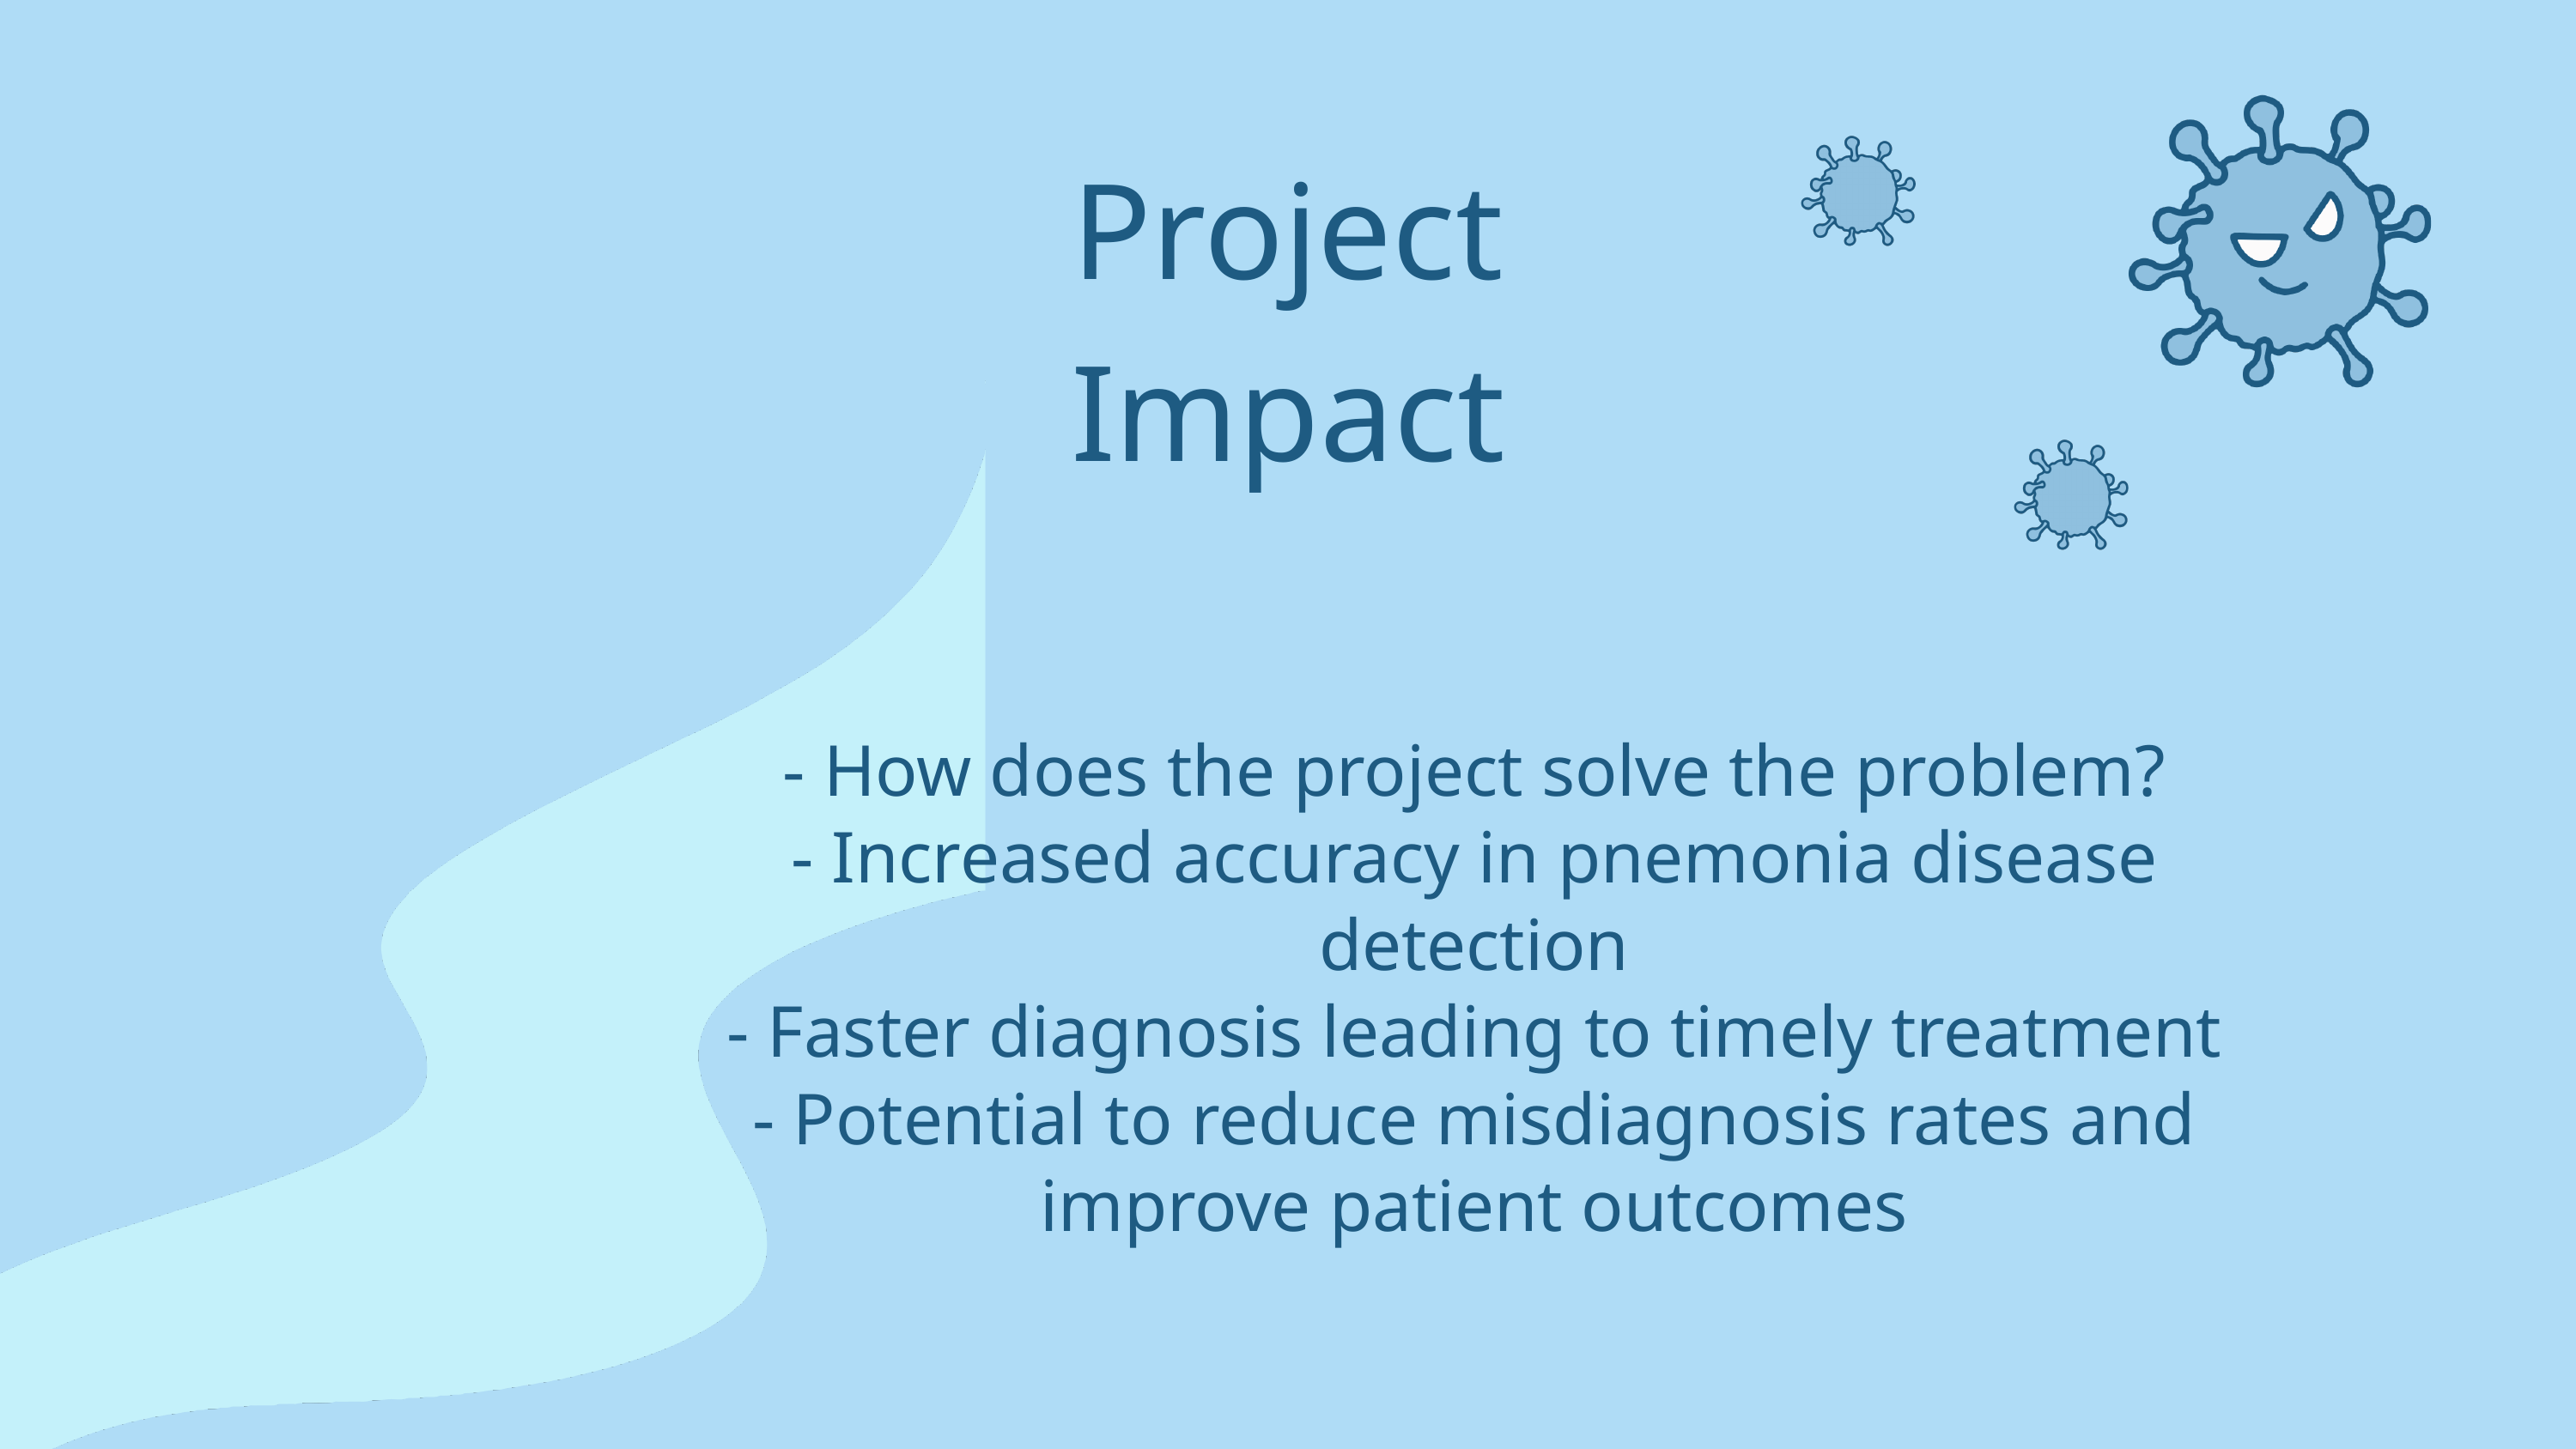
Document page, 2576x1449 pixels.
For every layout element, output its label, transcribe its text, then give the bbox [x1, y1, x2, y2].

text_box - How does the project solve the problem? - Increased accuracy in pnemonia disease detection - Faster diagnosis leading to timely treatment - Potential to reduce misdiagnosis rates and improve patient outcomes [669, 723, 2281, 1246]
text_box [2014, 439, 2129, 550]
text_box [1801, 135, 1916, 247]
text_box [2128, 94, 2432, 389]
text_box [0, 380, 986, 1449]
text_box Project Impact [866, 123, 1710, 488]
